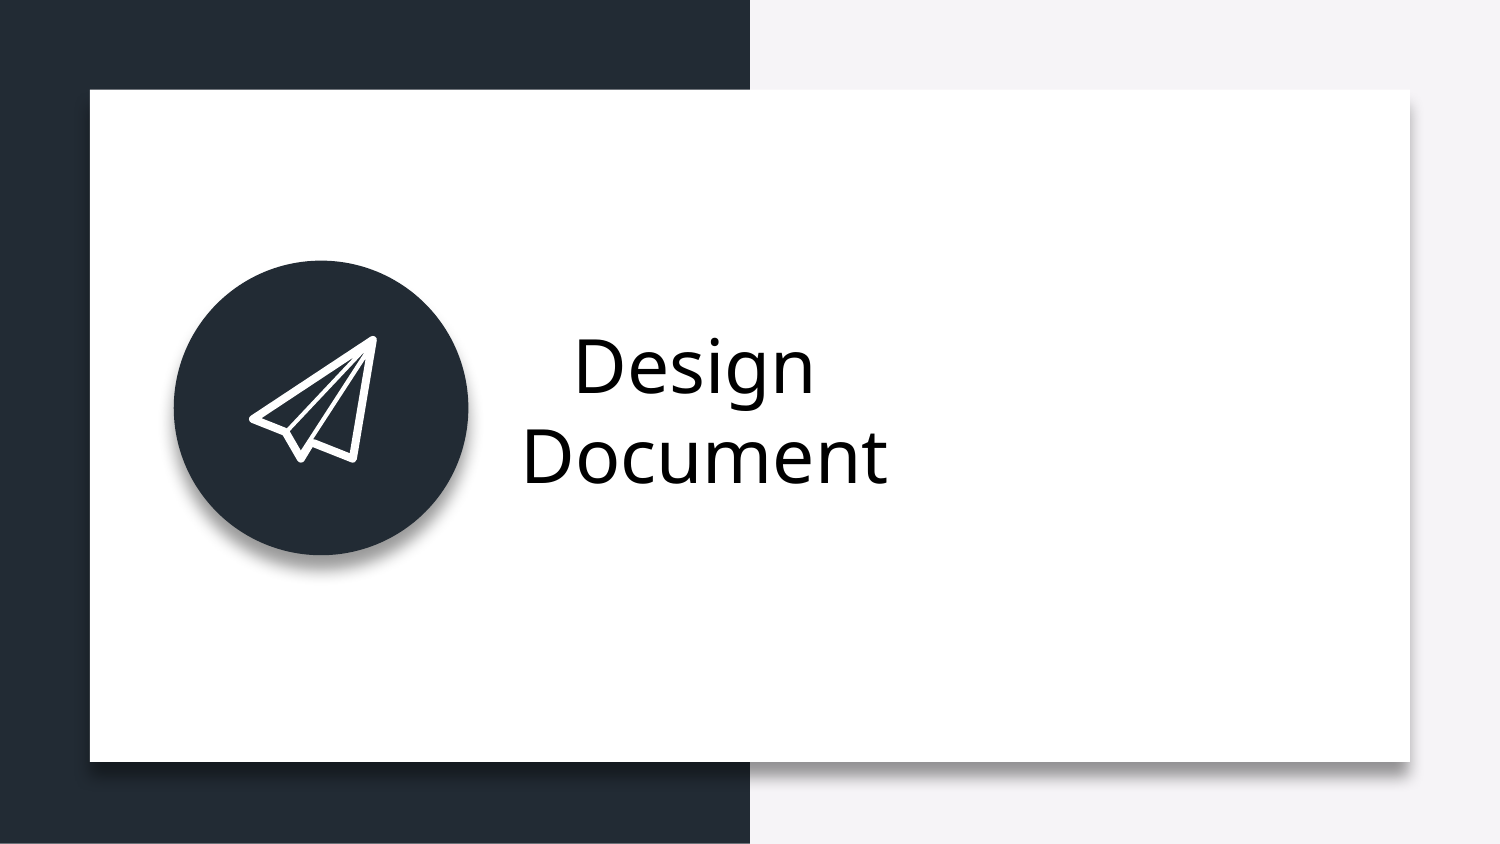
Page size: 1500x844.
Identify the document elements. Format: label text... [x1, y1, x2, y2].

text_box [89, 89, 1411, 763]
text_box [172, 259, 434, 557]
text_box [248, 335, 377, 463]
text_box Design Document [377, 311, 1033, 597]
